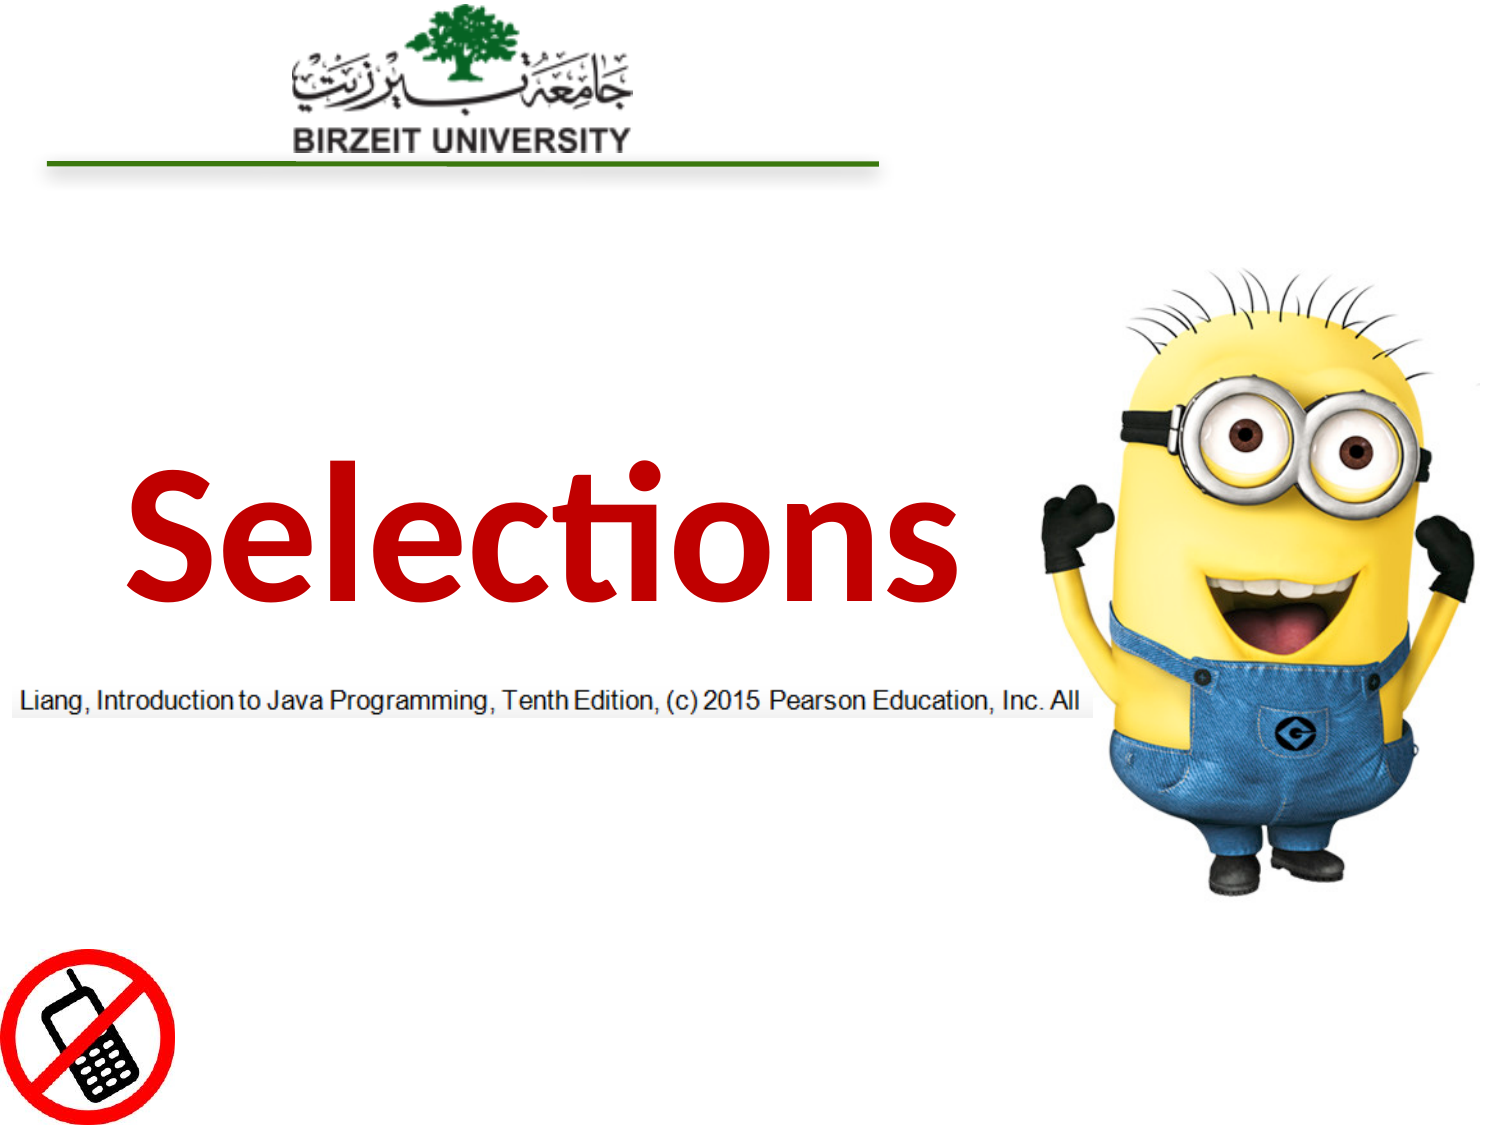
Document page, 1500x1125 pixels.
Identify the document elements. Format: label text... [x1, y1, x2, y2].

picture [0, 949, 175, 1125]
picture [292, 4, 633, 153]
picture [12, 266, 1480, 907]
title Selections [41, 385, 1028, 658]
